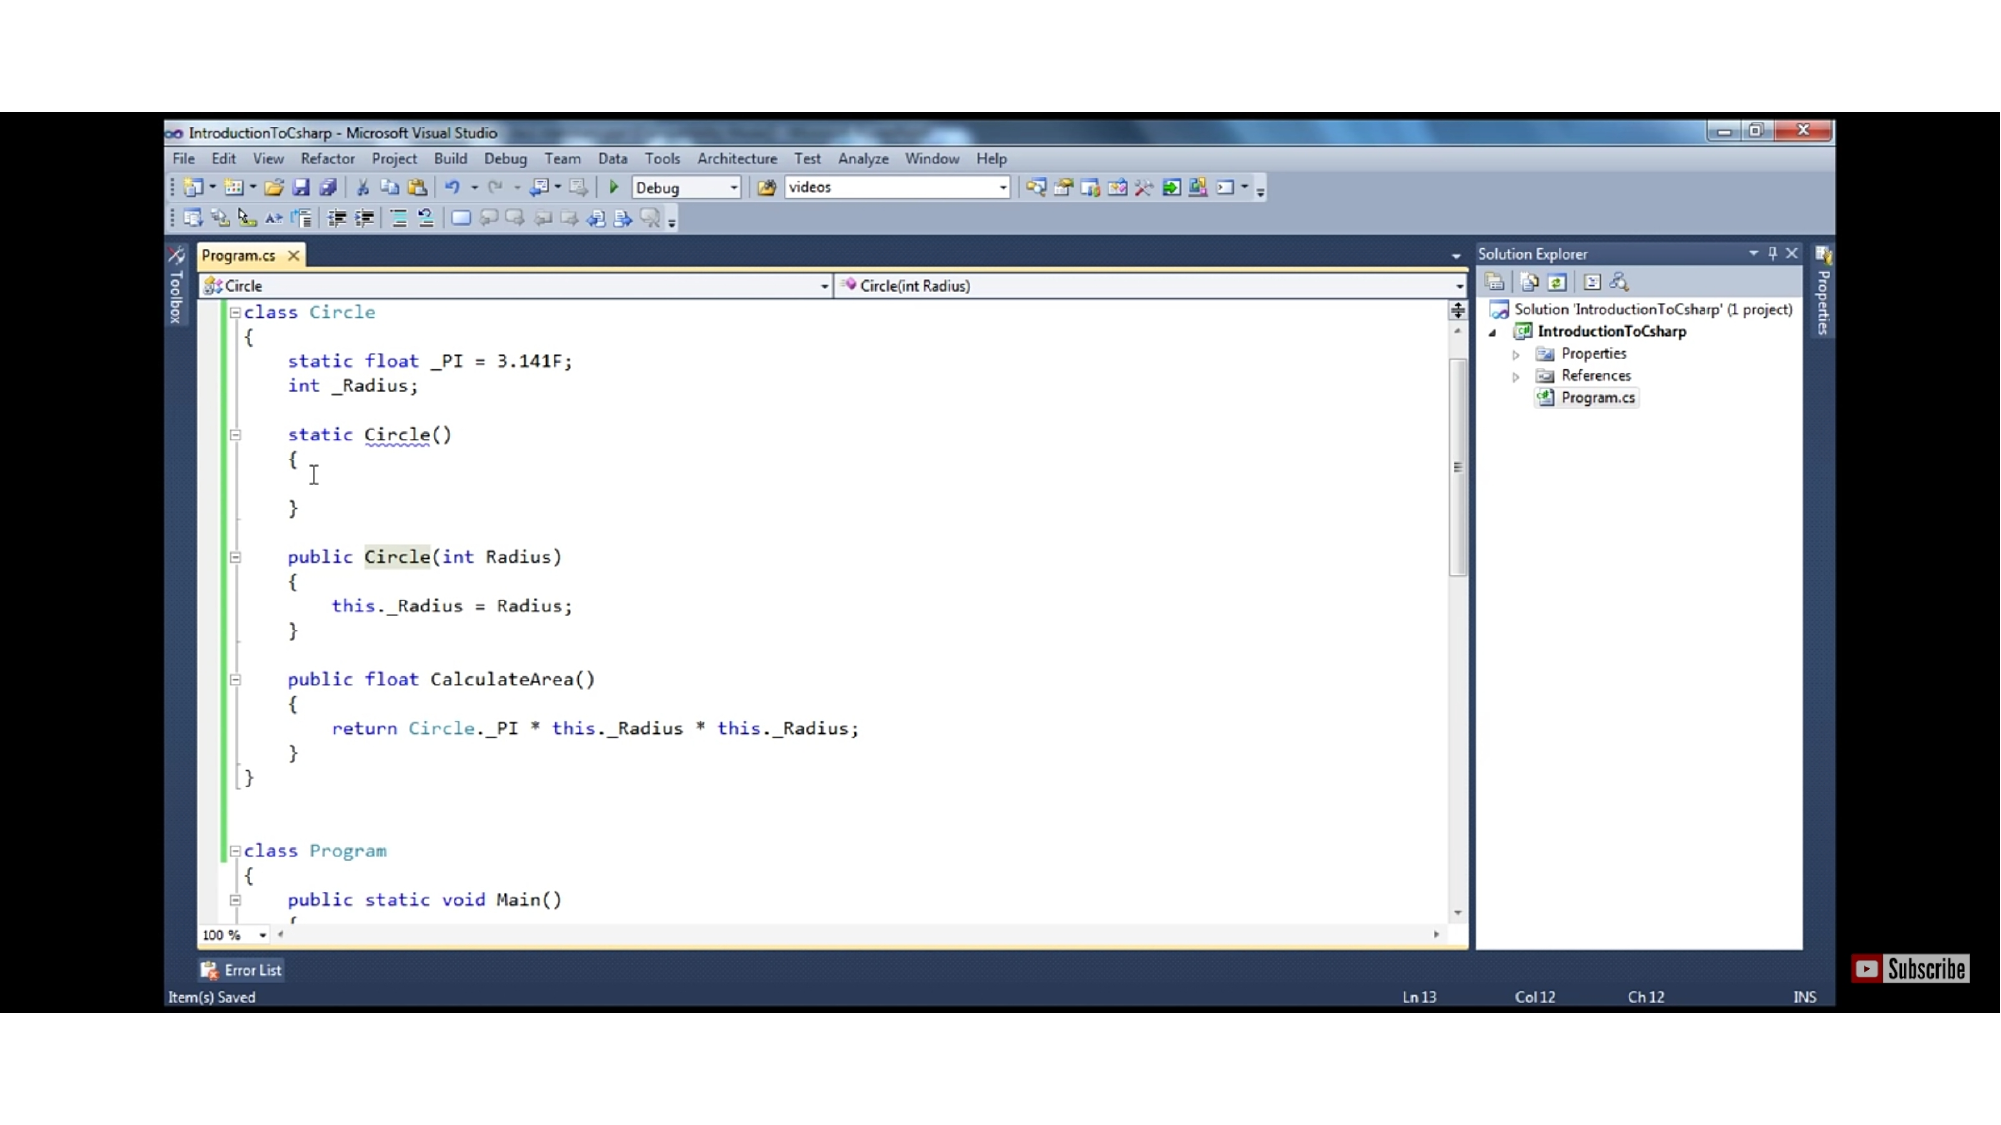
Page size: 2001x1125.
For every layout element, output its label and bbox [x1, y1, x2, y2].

picture [0, 112, 2000, 1013]
